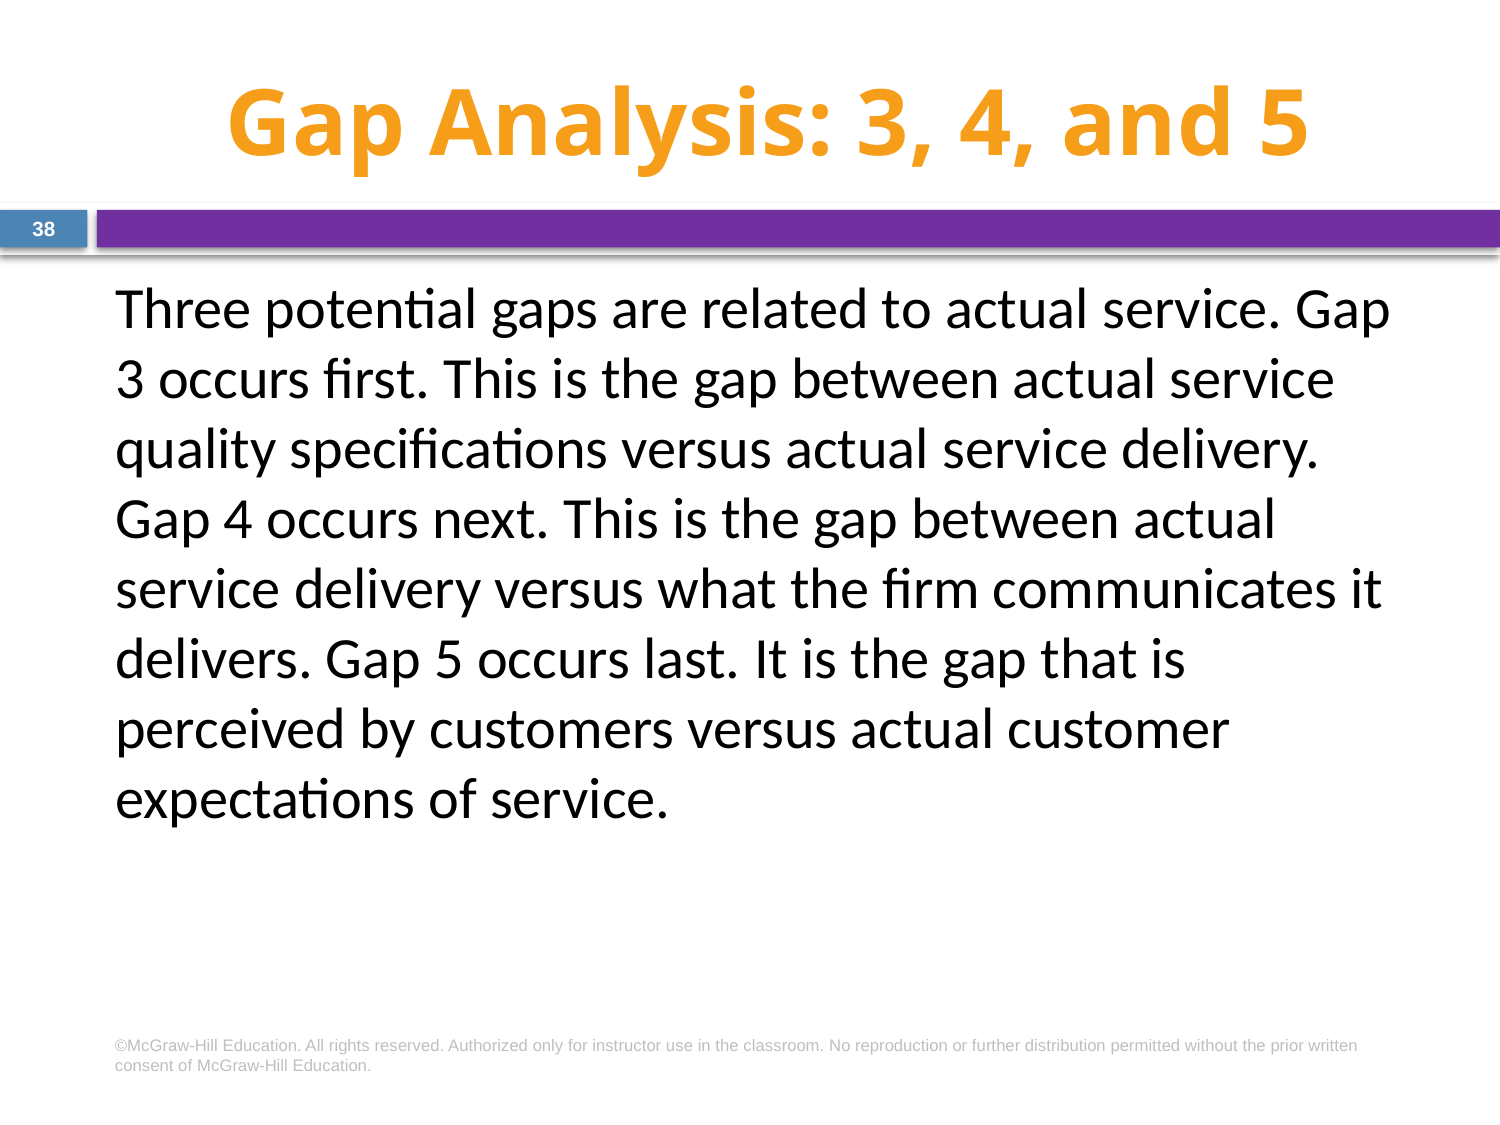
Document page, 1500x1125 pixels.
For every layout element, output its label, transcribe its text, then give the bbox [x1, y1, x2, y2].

footer ©McGraw-Hill Education. All rights reserved. Authorized only for instructor use in the classroom. No reproduction or further distribution permitted without the prior written consent of McGraw-Hill Education. [99, 1025, 1438, 1085]
slide_number 38 [0, 208, 88, 249]
title Gap Analysis: 3, 4, and 5 [100, 37, 1439, 201]
list Three potential gaps are related to actual service. Gap 3 occurs first. This is the gap between actual service quality specifications versus actual service delivery. Gap 4 occurs next. This is the gap between actual service delivery versus what the firm communicates it delivers. Gap 5 occurs last. It is the gap that is perceived by customers versus actual customer expectations of service. [100, 262, 1439, 1001]
